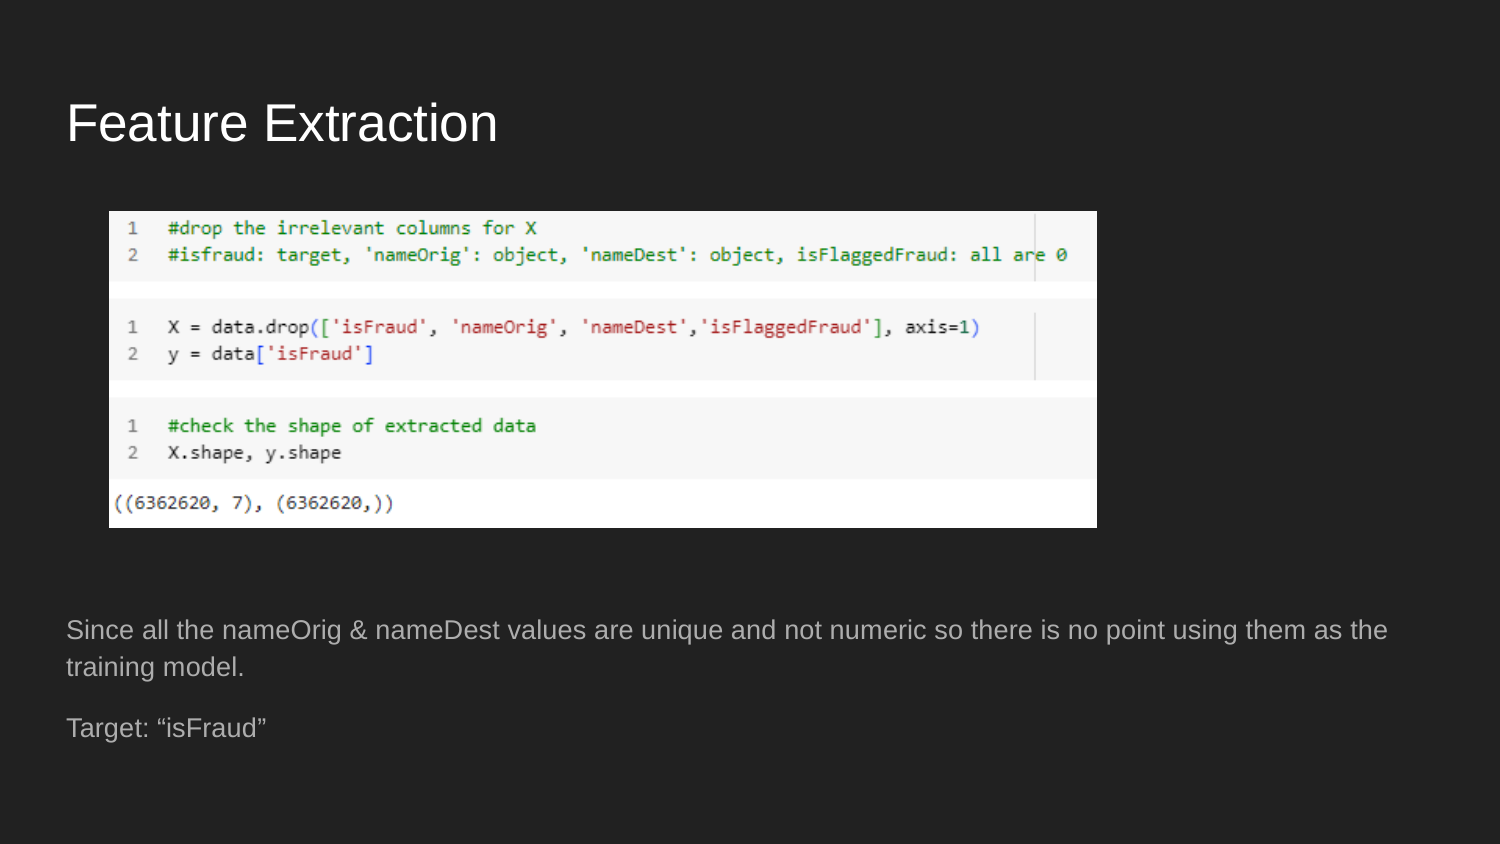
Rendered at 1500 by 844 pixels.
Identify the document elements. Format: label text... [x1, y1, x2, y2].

picture [108, 211, 1097, 528]
title Feature Extraction [51, 72, 1449, 167]
list Since all the nameOrig & nameDest values are unique and not numeric so there is no point using them as the training model. Target: “isFraud” [51, 211, 1449, 762]
